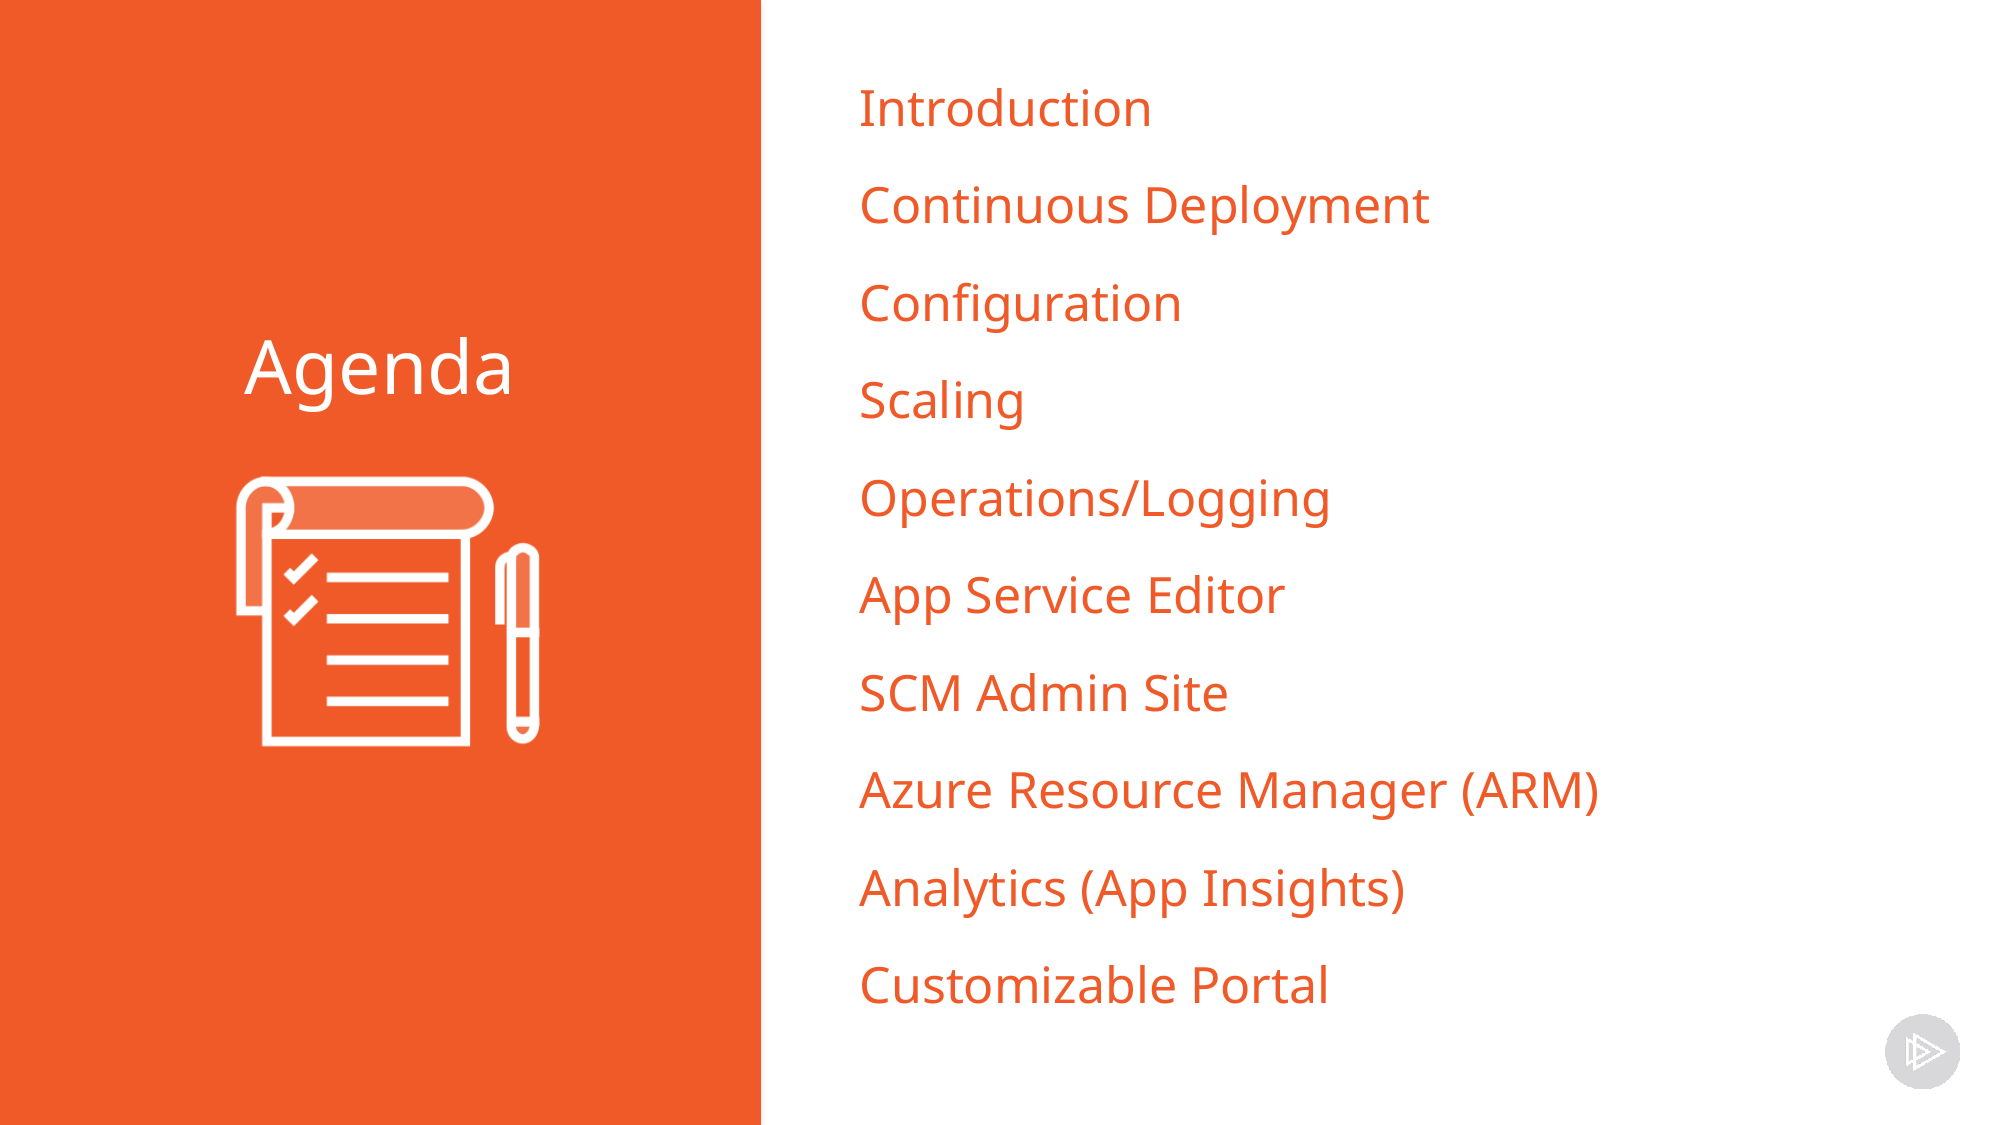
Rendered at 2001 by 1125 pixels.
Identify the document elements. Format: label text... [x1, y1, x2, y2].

picture [0, 0, 761, 1125]
list Introduction Continuous Deployment Configuration Scaling Operations/Logging App Service Editor SCM Admin Site Azure Resource Manager (ARM) Analytics (App Insights) Customizable Portal [849, 53, 1911, 1037]
list Agenda [122, 299, 639, 410]
